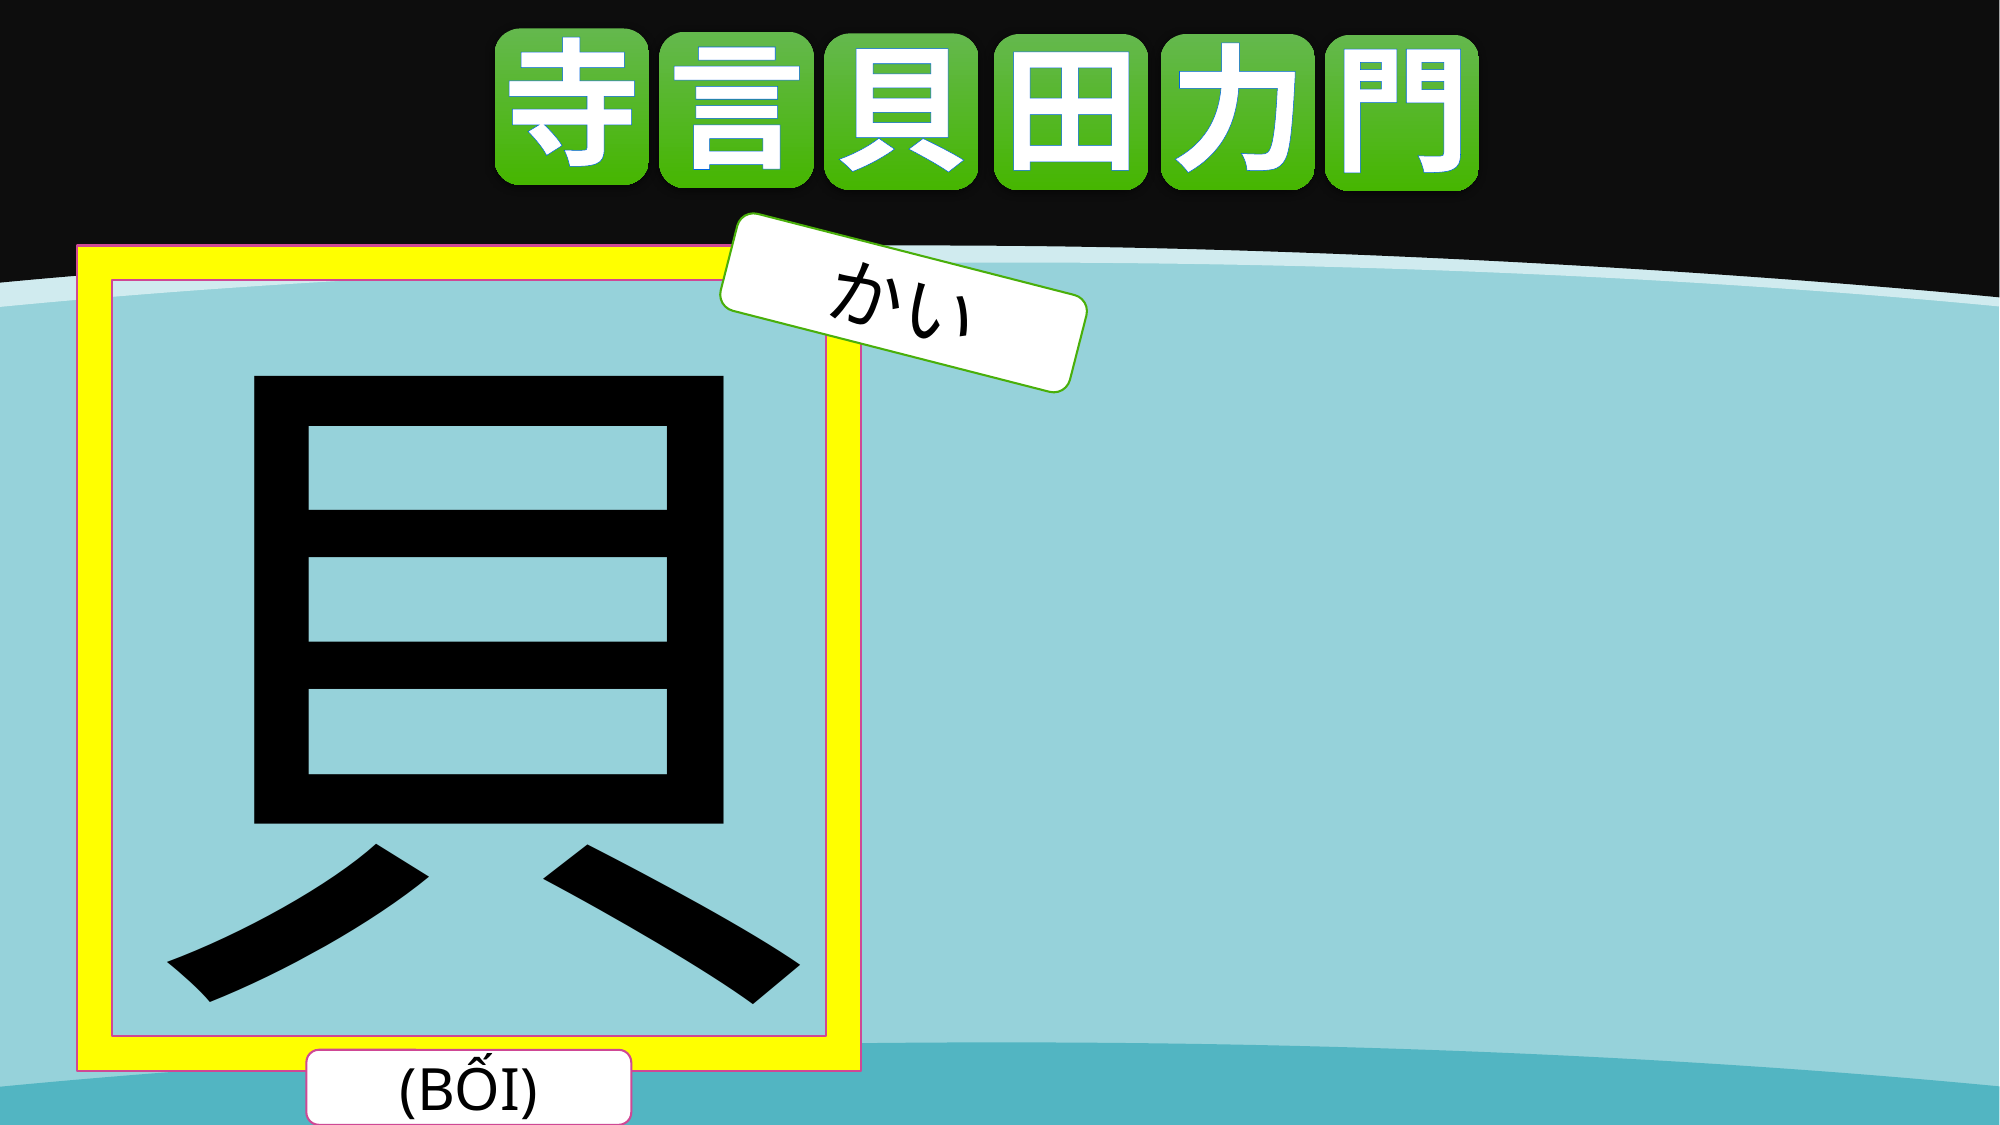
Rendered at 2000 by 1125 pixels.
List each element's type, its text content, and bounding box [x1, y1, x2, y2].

text_box かい [719, 212, 1088, 394]
text_box (BỐI) [305, 1048, 633, 1125]
text_box 田 [993, 33, 1149, 191]
text_box 力 [1160, 33, 1316, 191]
text_box 門 [1324, 34, 1480, 192]
text_box 貝 [824, 33, 979, 190]
text_box 貝 [76, 244, 862, 1072]
text_box 寺 [494, 28, 650, 185]
text_box 言 [659, 31, 814, 189]
